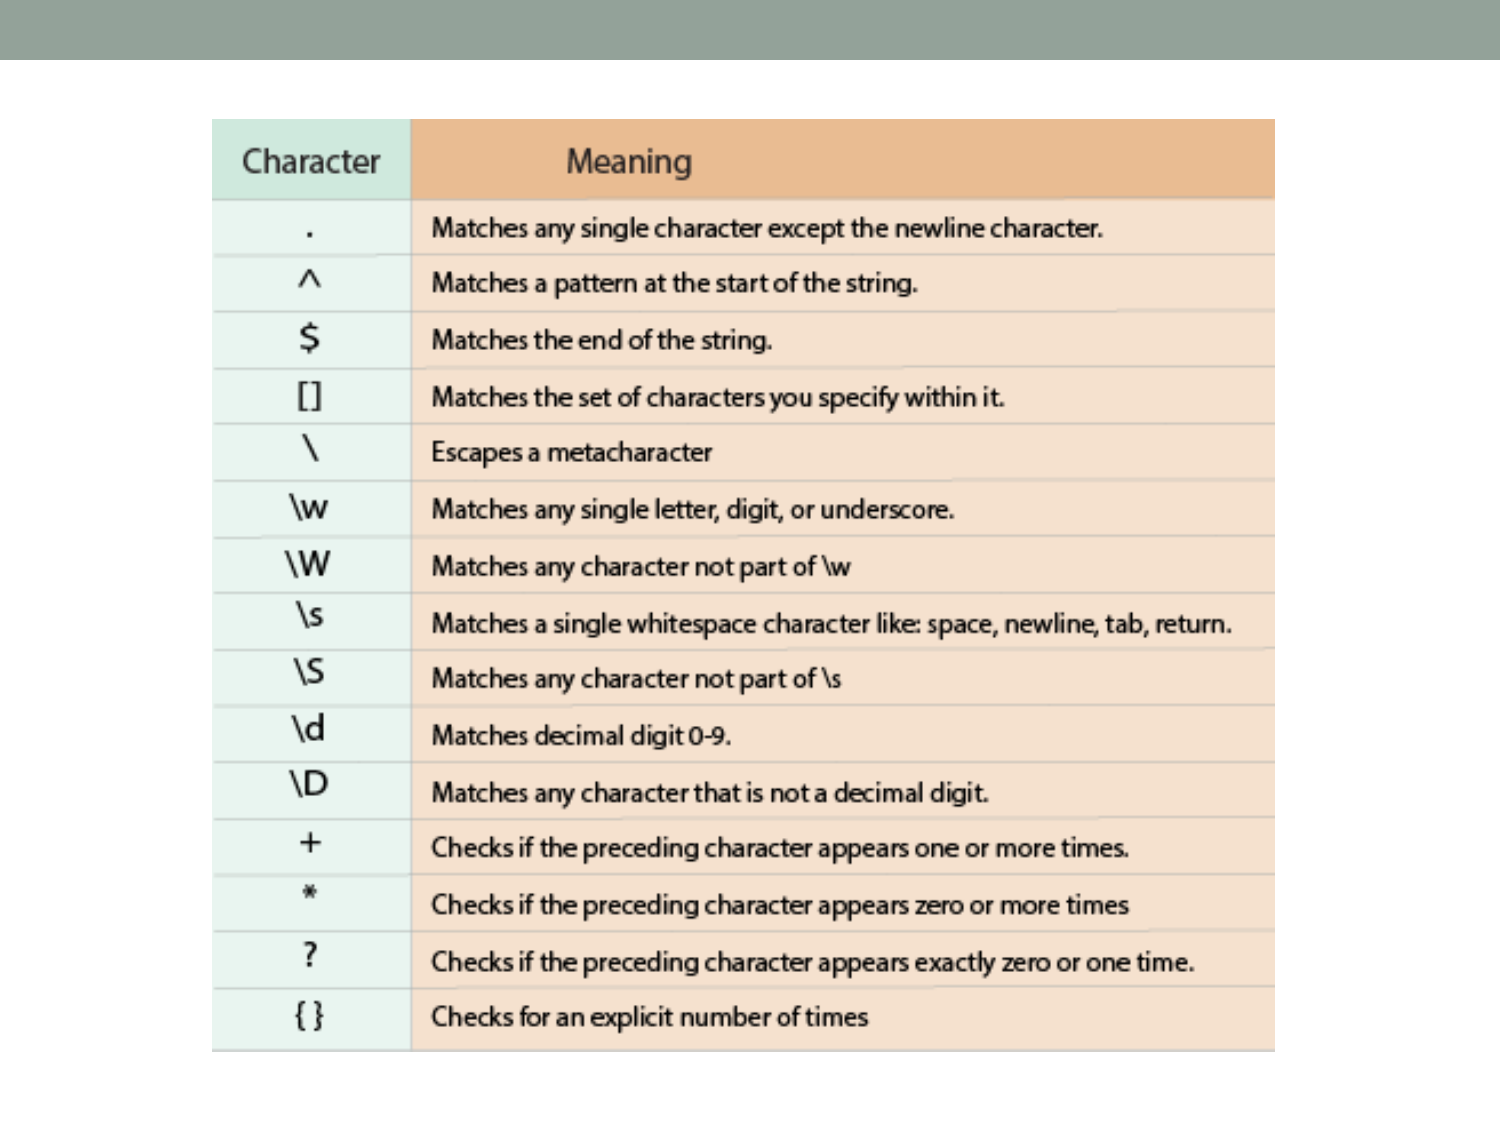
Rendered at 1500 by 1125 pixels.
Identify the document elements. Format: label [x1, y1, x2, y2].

picture [212, 118, 1276, 1052]
